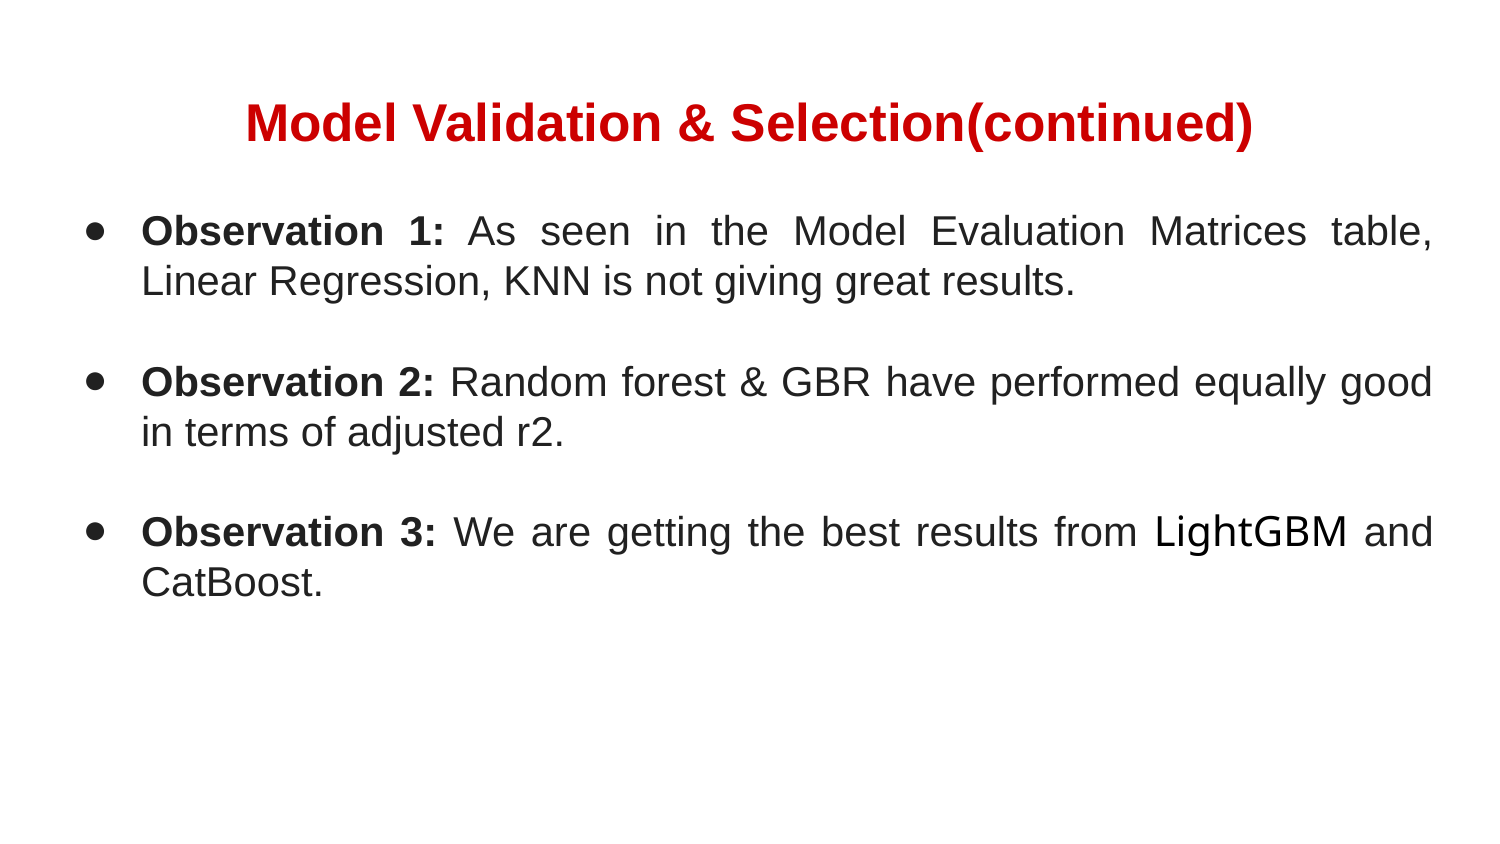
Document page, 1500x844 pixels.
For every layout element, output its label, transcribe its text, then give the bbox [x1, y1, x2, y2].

title Model Validation & Selection(continued) [51, 72, 1449, 167]
list Observation 1: As seen in the Model Evaluation Matrices table, Linear Regression, KNN is not giving great results. Observation 2: Random forest & GBR have performed equally good in terms of adjusted r2. Observation 3: We are getting the best results from LightGBM and CatBoost. [51, 189, 1449, 750]
